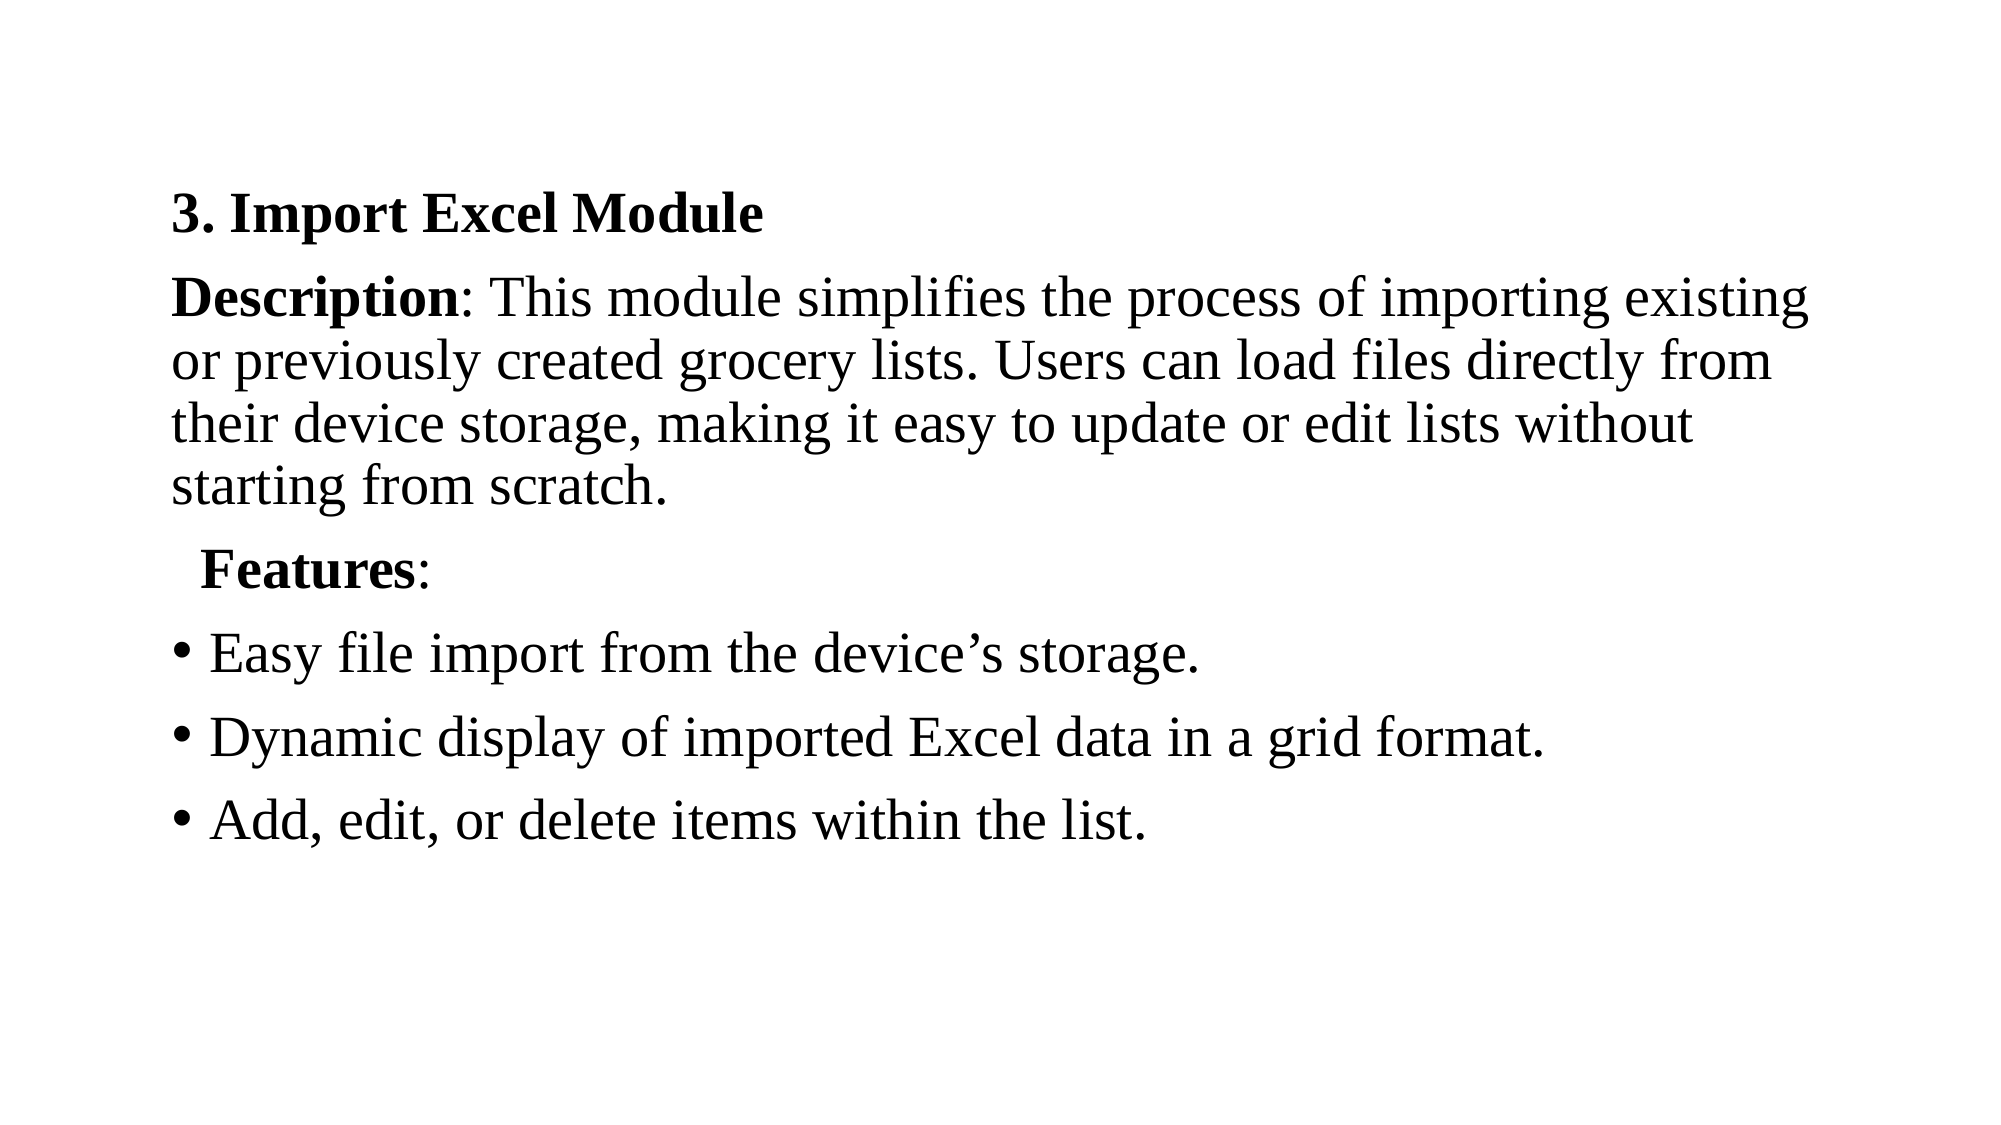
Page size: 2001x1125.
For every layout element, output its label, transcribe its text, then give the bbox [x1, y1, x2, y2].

list 3. Import Excel Module Description: This module simplifies the process of importing existing or previously created grocery lists. Users can load files directly from their device storage, making it easy to update or edit lists without starting from scratch. Features: Easy file import from the device’s storage. Dynamic display of imported Excel data in a grid format. Add, edit, or delete items within the list. [156, 174, 1882, 889]
